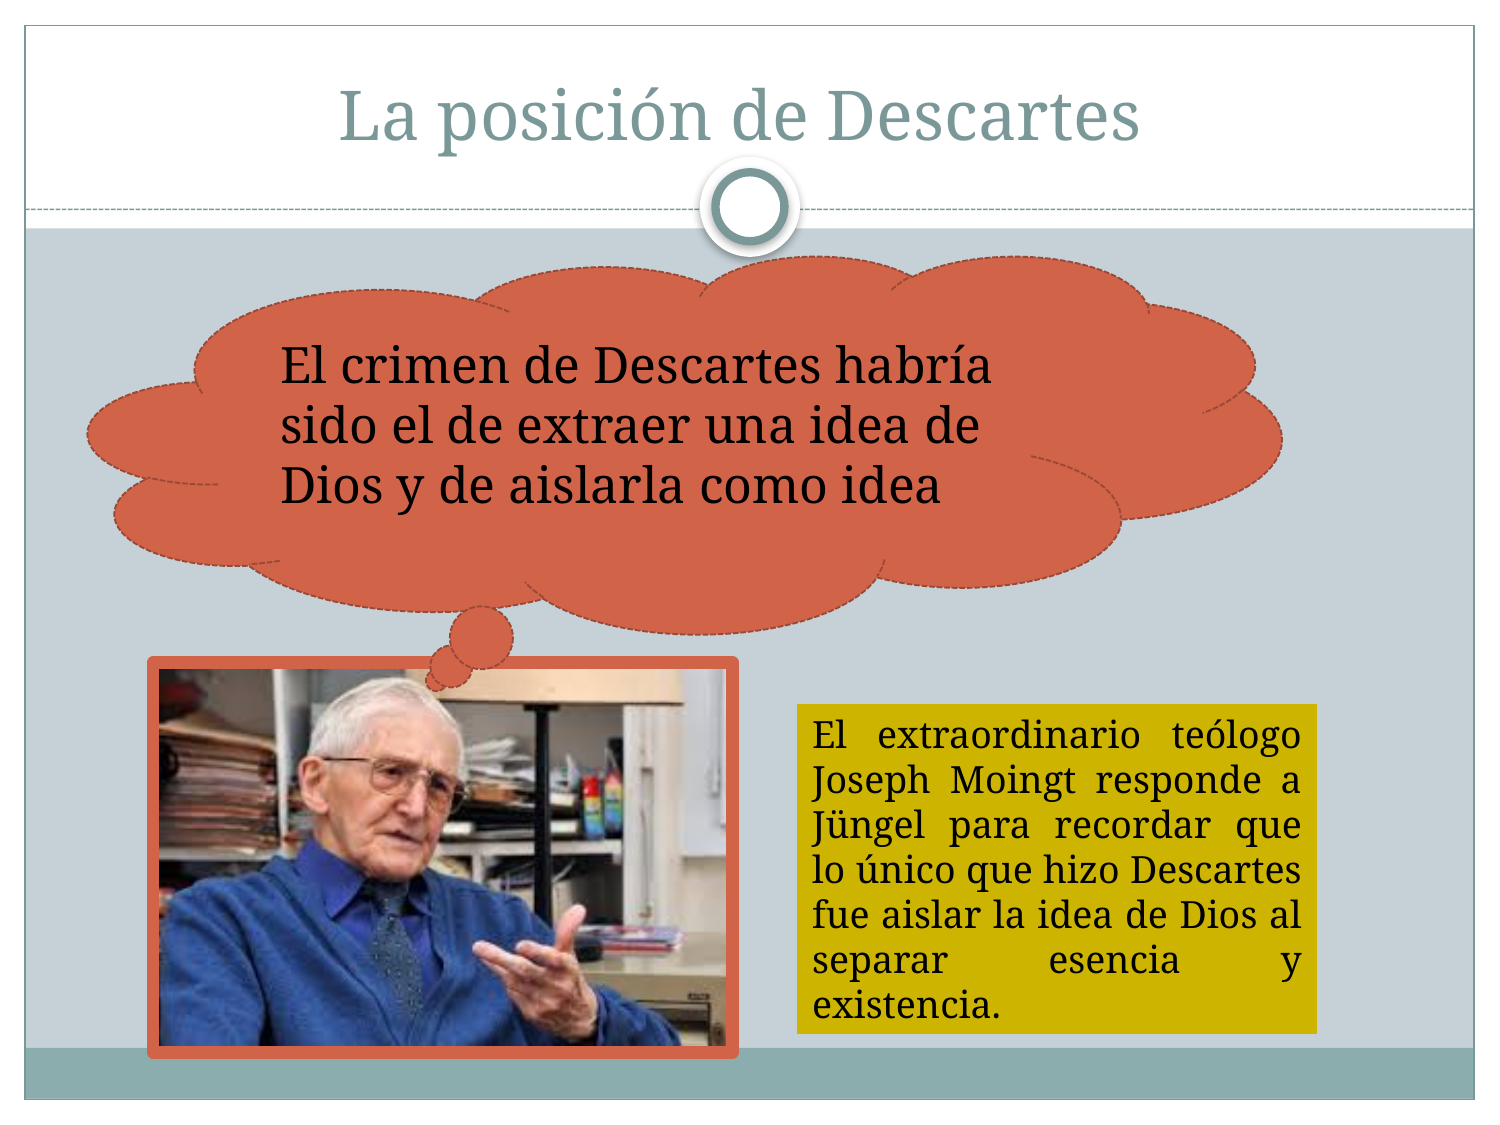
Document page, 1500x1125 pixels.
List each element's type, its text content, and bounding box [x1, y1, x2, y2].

text_box El extraordinario teólogo Joseph Moingt responde a Jüngel para recordar que lo único que hizo Descartes fue aislar la idea de Dios al separar esencia y existencia. [797, 704, 1317, 1034]
title La posición de Descartes [49, 37, 1450, 162]
text_box El crimen de Descartes habría sido el de extraer una idea de Dios y de aislarla como idea [265, 326, 1093, 521]
picture [159, 668, 727, 1047]
text_box [86, 255, 1283, 665]
